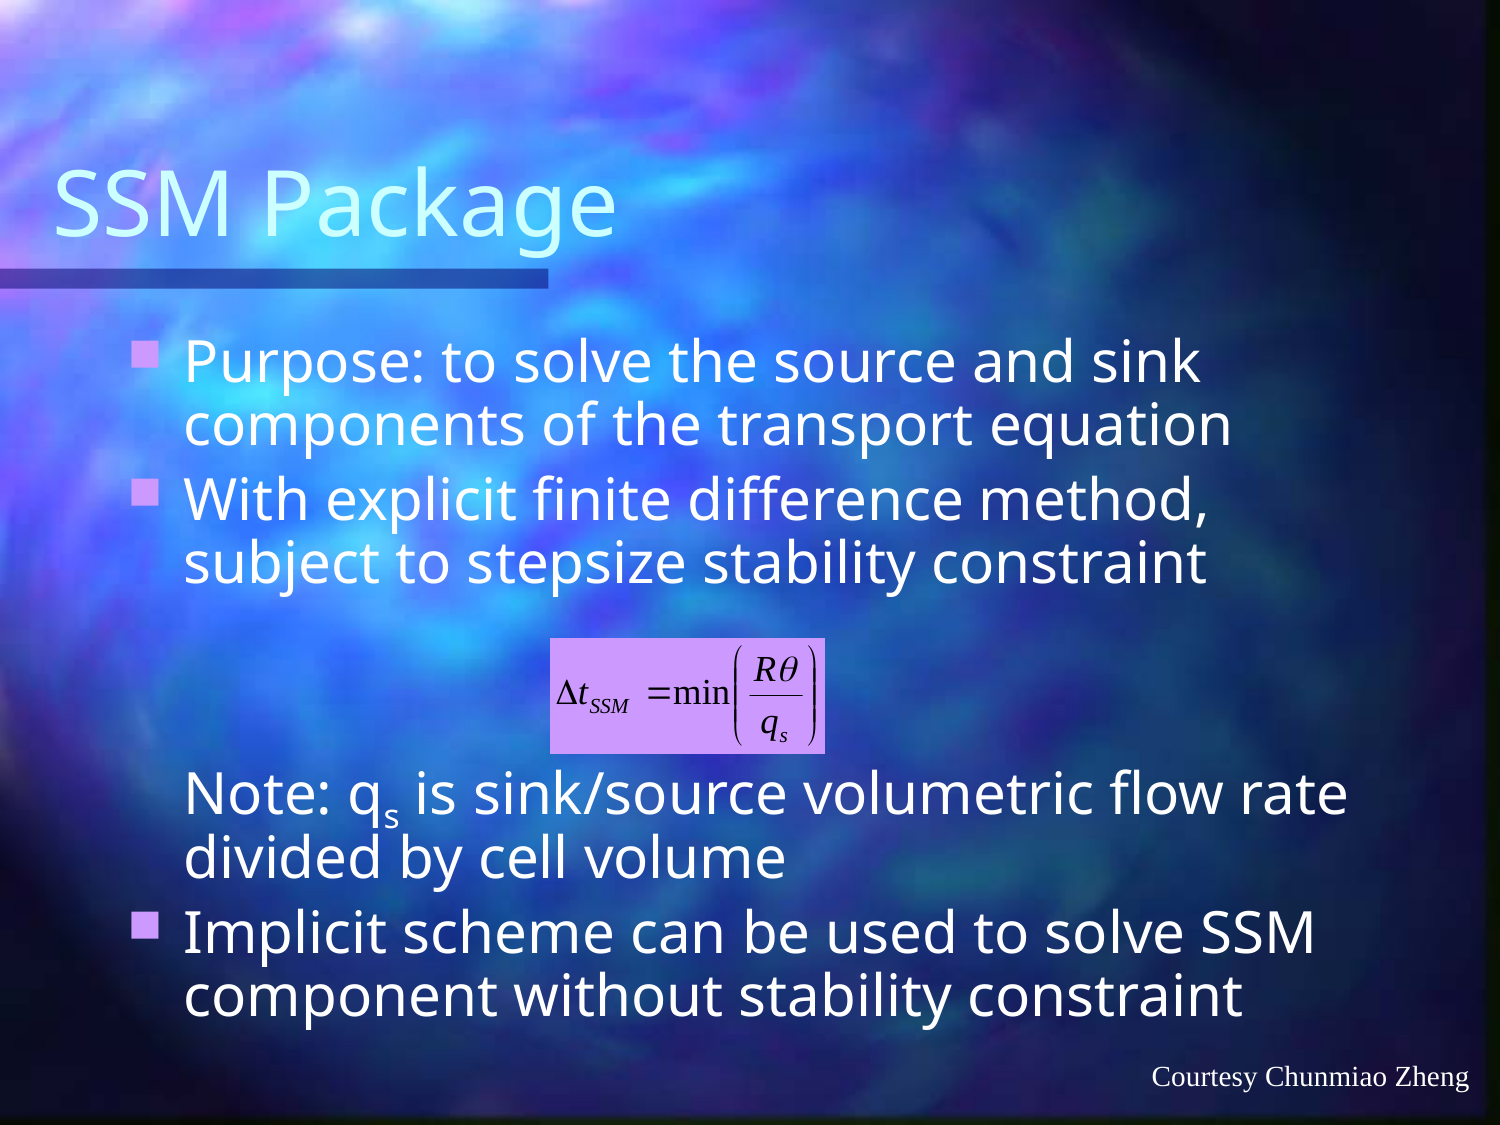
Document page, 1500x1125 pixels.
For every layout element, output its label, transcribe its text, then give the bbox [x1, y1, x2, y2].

title SSM Package [37, 74, 1313, 263]
list Purpose: to solve the source and sink components of the transport equation With explicit finite difference method, subject to stepsize stability constraint Note: qs is sink/source volumetric flow rate divided by cell volume Implicit scheme can be used to solve SSM component without stability constraint [112, 324, 1388, 1001]
picture [0, 0, 1500, 1125]
text_box Courtesy Chunmiao Zheng [1136, 1049, 1485, 1100]
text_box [549, 637, 826, 755]
